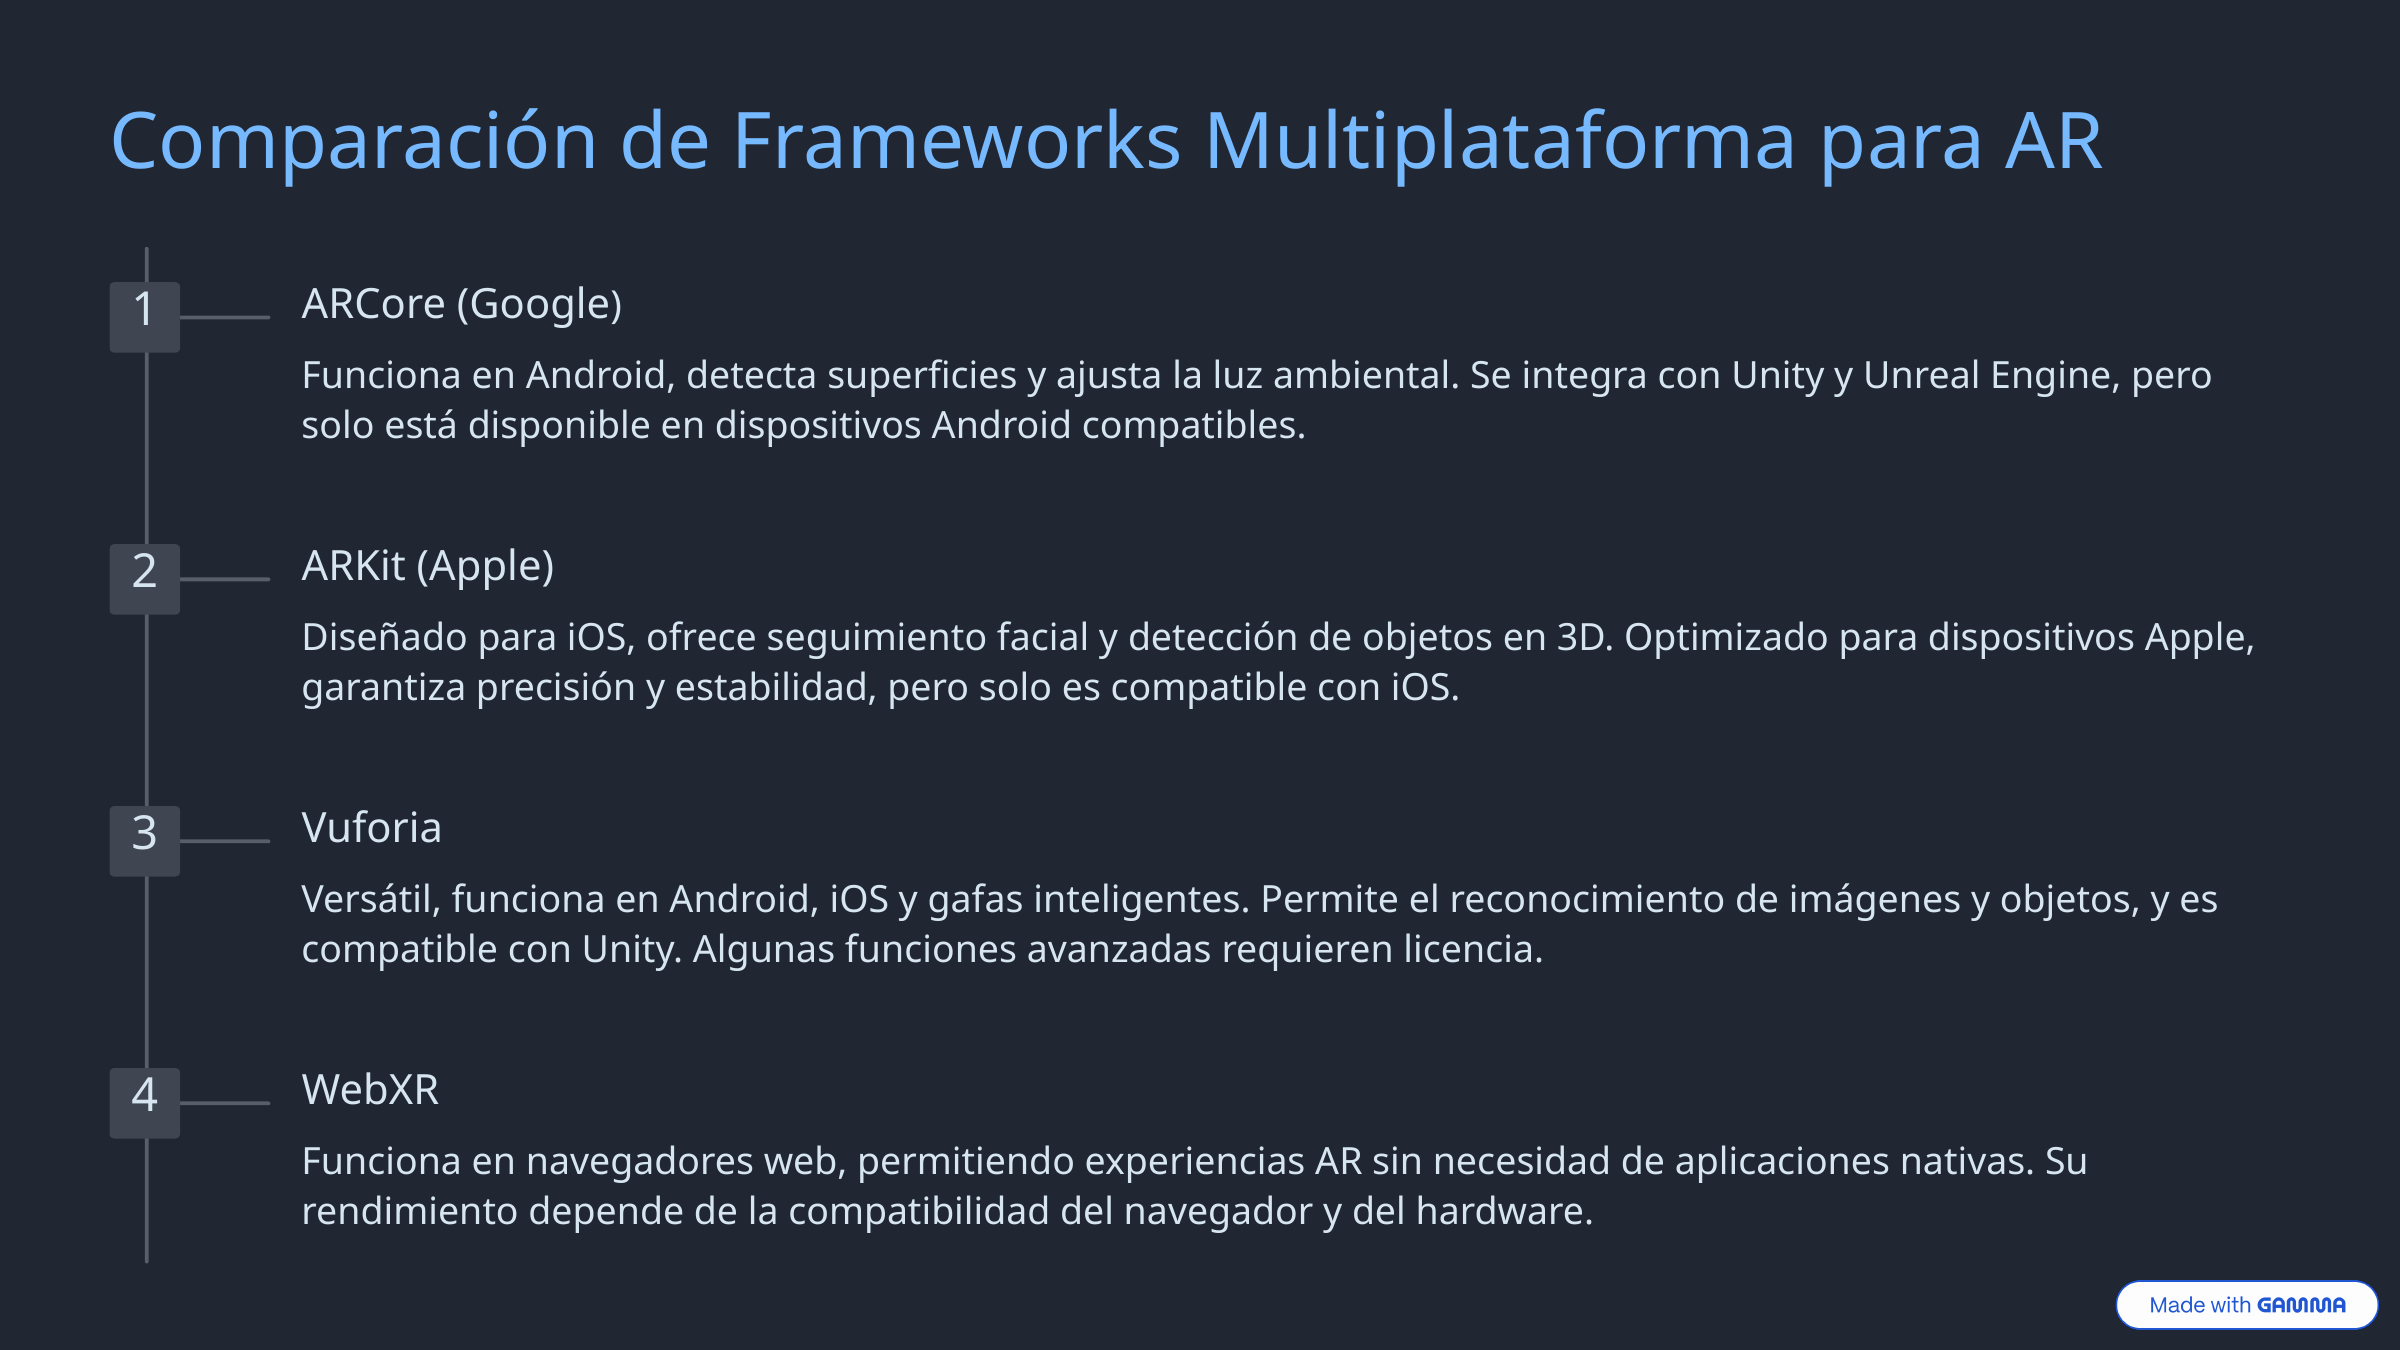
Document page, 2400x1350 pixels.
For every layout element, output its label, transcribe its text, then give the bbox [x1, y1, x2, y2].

text_box [109, 1068, 181, 1139]
text_box Comparación de Frameworks Multiplataforma para AR [109, 86, 2143, 185]
text_box 4 [121, 1073, 169, 1133]
text_box [109, 544, 181, 615]
text_box [144, 615, 149, 806]
text_box [181, 1101, 271, 1106]
text_box Diseñado para iOS, ofrece seguimiento facial y detección de objetos en 3D. Optimizado para dispositivos Apple, garantiza precisión y estabilidad, pero solo es compatible con iOS. [301, 608, 2291, 709]
text_box ARKit (Apple) [301, 540, 694, 590]
text_box ARCore (Google) [301, 278, 694, 328]
text_box [181, 577, 271, 582]
picture [2106, 1271, 2389, 1339]
text_box [144, 353, 149, 544]
text_box WebXR [301, 1064, 694, 1114]
text_box [109, 806, 181, 877]
text_box [144, 246, 149, 282]
text_box 3 [121, 812, 169, 871]
text_box 2 [121, 550, 169, 609]
text_box [144, 1139, 149, 1264]
text_box [181, 839, 271, 844]
text_box [109, 282, 181, 353]
text_box [144, 877, 149, 1068]
text_box Vuforia [301, 802, 694, 852]
text_box Versátil, funciona en Android, iOS y gafas inteligentes. Permite el reconocimiento de imágenes y objetos, y es compatible con Unity. Algunas funciones avanzadas requieren licencia. [301, 870, 2291, 971]
text_box Funciona en Android, detecta superficies y ajusta la luz ambiental. Se integra con Unity y Unreal Engine, pero solo está disponible en dispositivos Android compatibles. [301, 346, 2291, 447]
text_box [181, 315, 271, 320]
text_box Funciona en navegadores web, permitiendo experiencias AR sin necesidad de aplicaciones nativas. Su rendimiento depende de la compatibilidad del navegador y del hardware. [301, 1131, 2291, 1233]
text_box 1 [121, 288, 169, 347]
